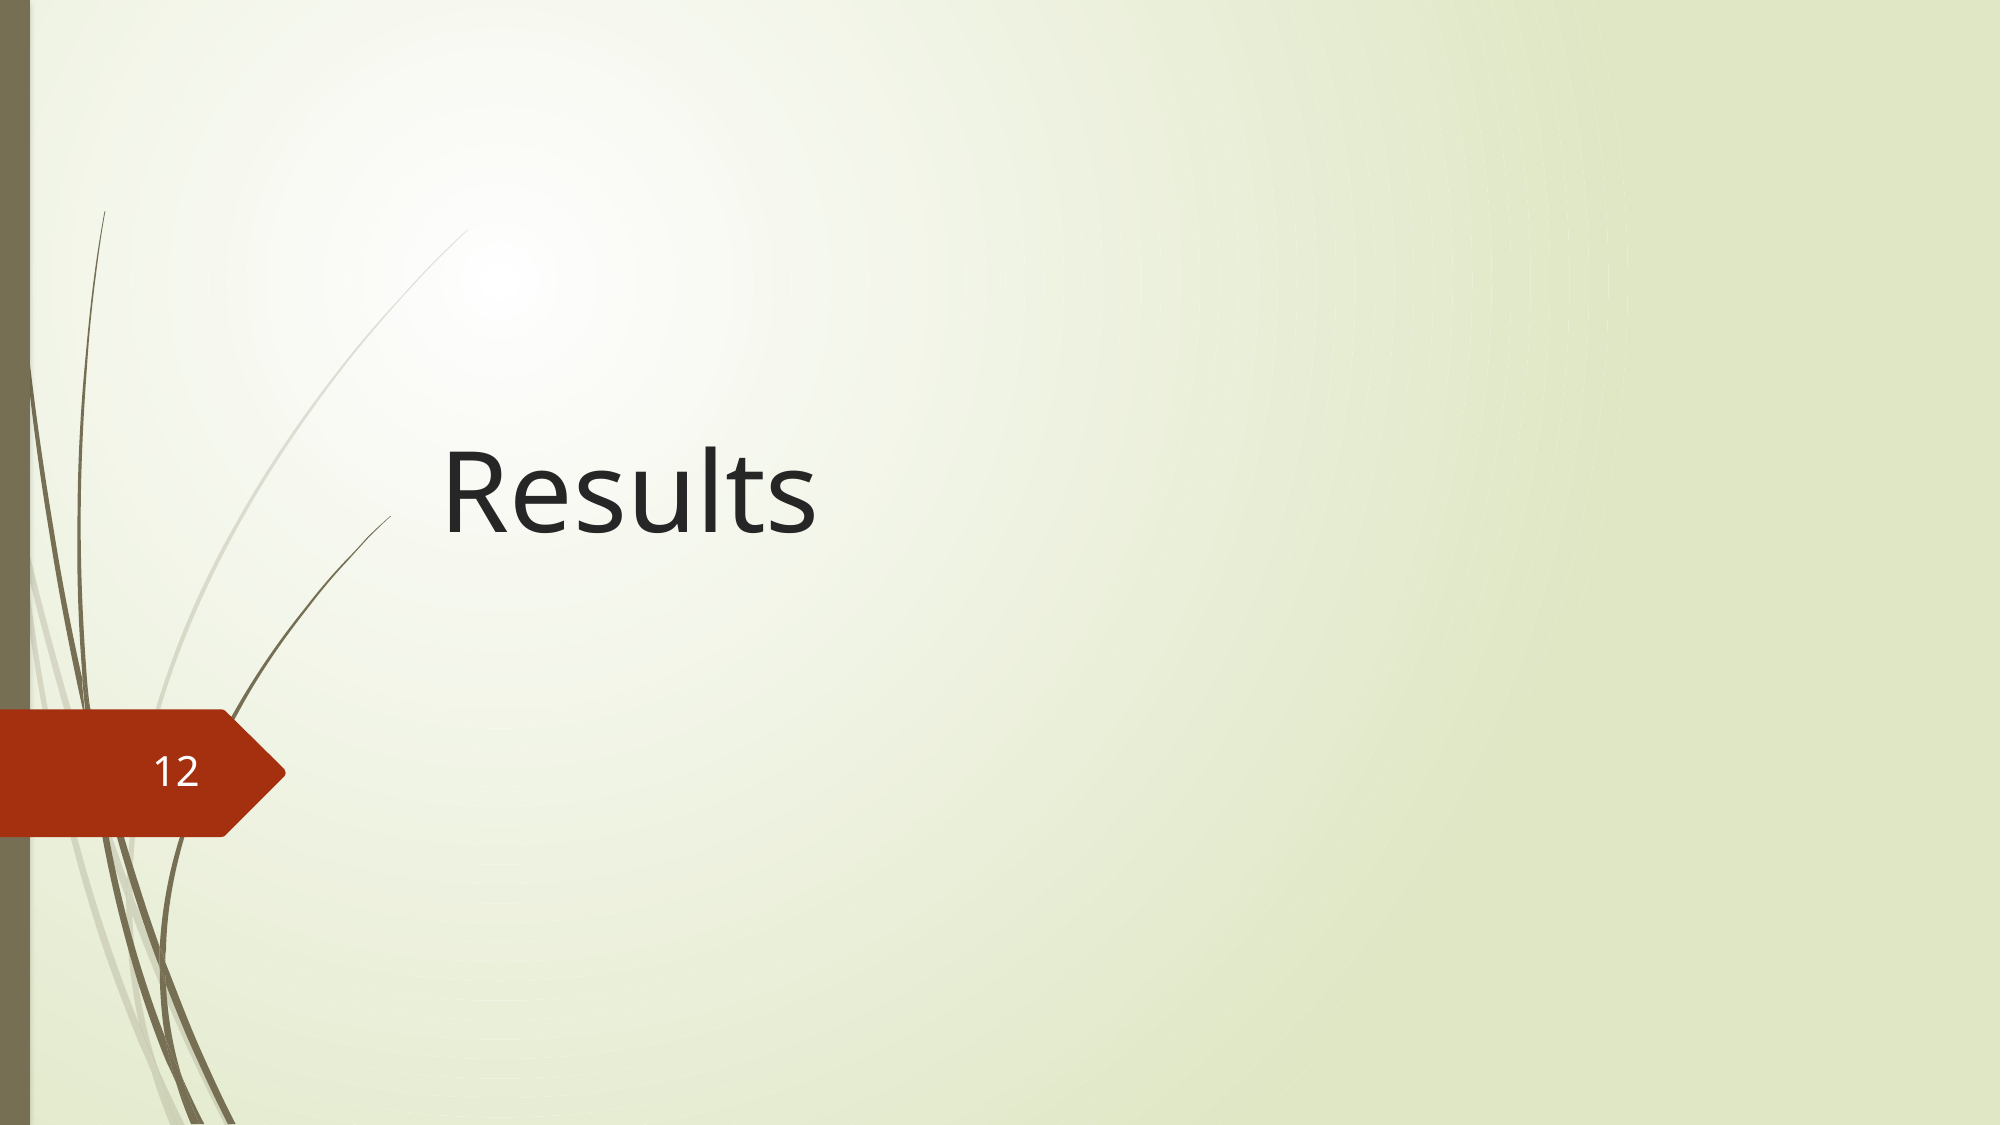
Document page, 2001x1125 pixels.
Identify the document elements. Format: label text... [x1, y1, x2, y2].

slide_number 12 [87, 743, 216, 803]
title Results [424, 191, 1888, 563]
